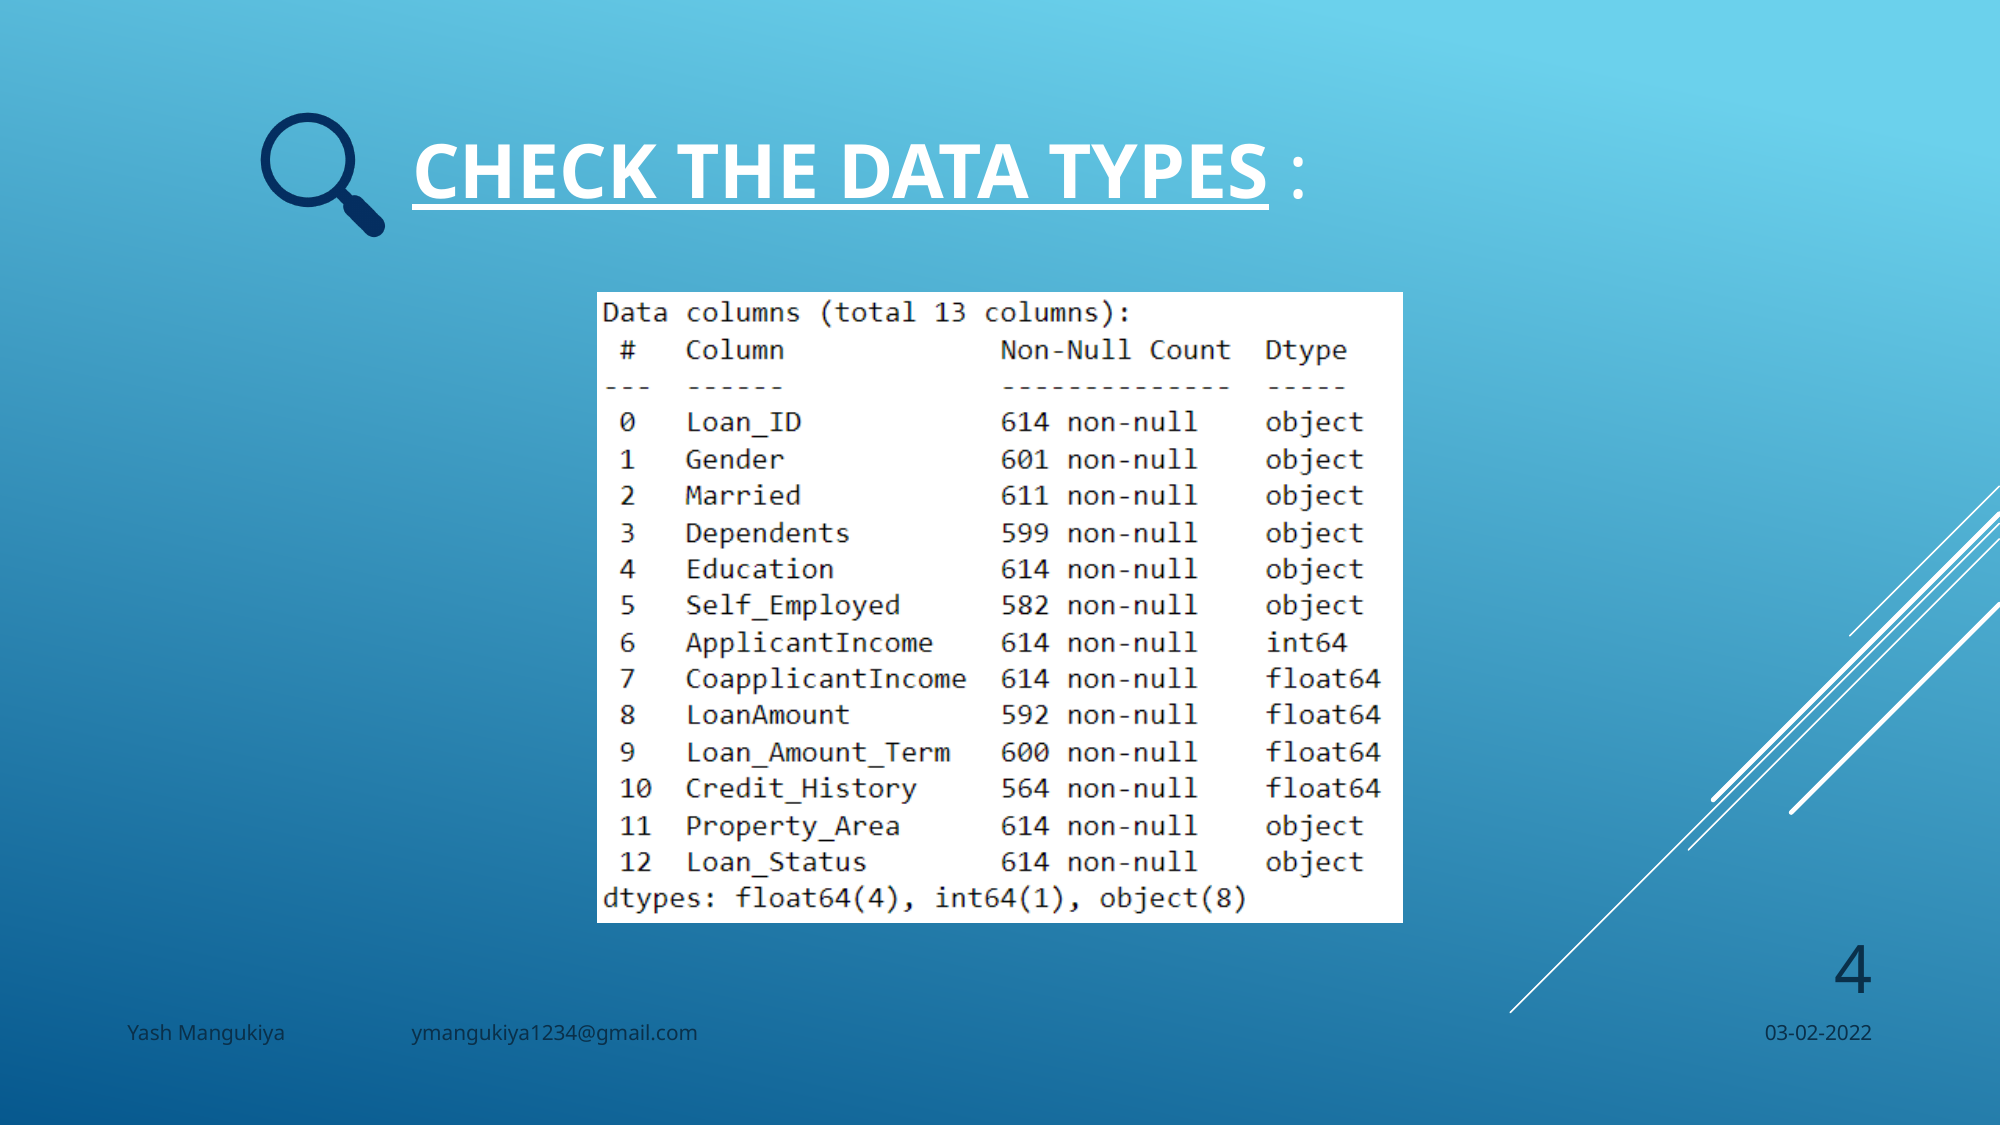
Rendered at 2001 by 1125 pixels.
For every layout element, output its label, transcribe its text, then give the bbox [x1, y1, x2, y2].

footer Yash Mangukiya ymangukiya1234@gmail.com [112, 1012, 1350, 1073]
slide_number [1624, 1012, 1888, 1073]
picture [597, 292, 1403, 923]
picture [247, 99, 398, 251]
slide_number 4 [1700, 915, 1888, 1025]
title Check the data types : [397, 59, 1492, 278]
